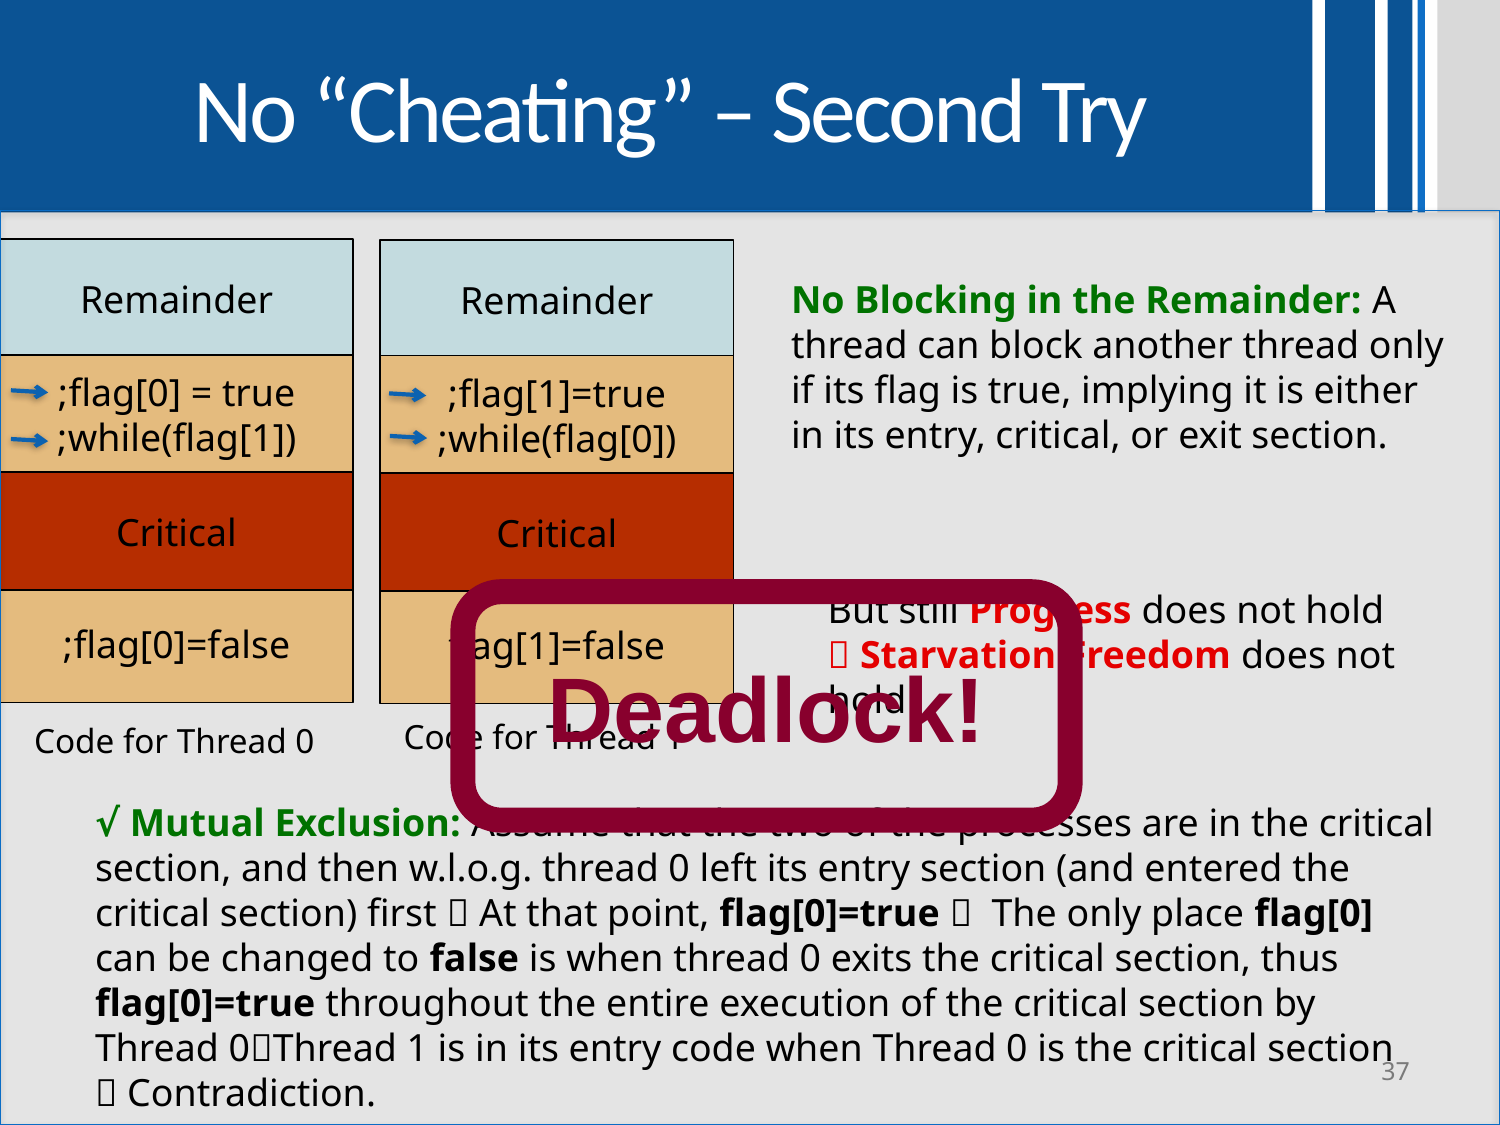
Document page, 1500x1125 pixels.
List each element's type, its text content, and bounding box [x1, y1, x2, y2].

text_box [0, 210, 1500, 1125]
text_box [389, 435, 428, 439]
title No “Cheating” – Second Try [0, 0, 1313, 209]
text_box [10, 438, 49, 442]
